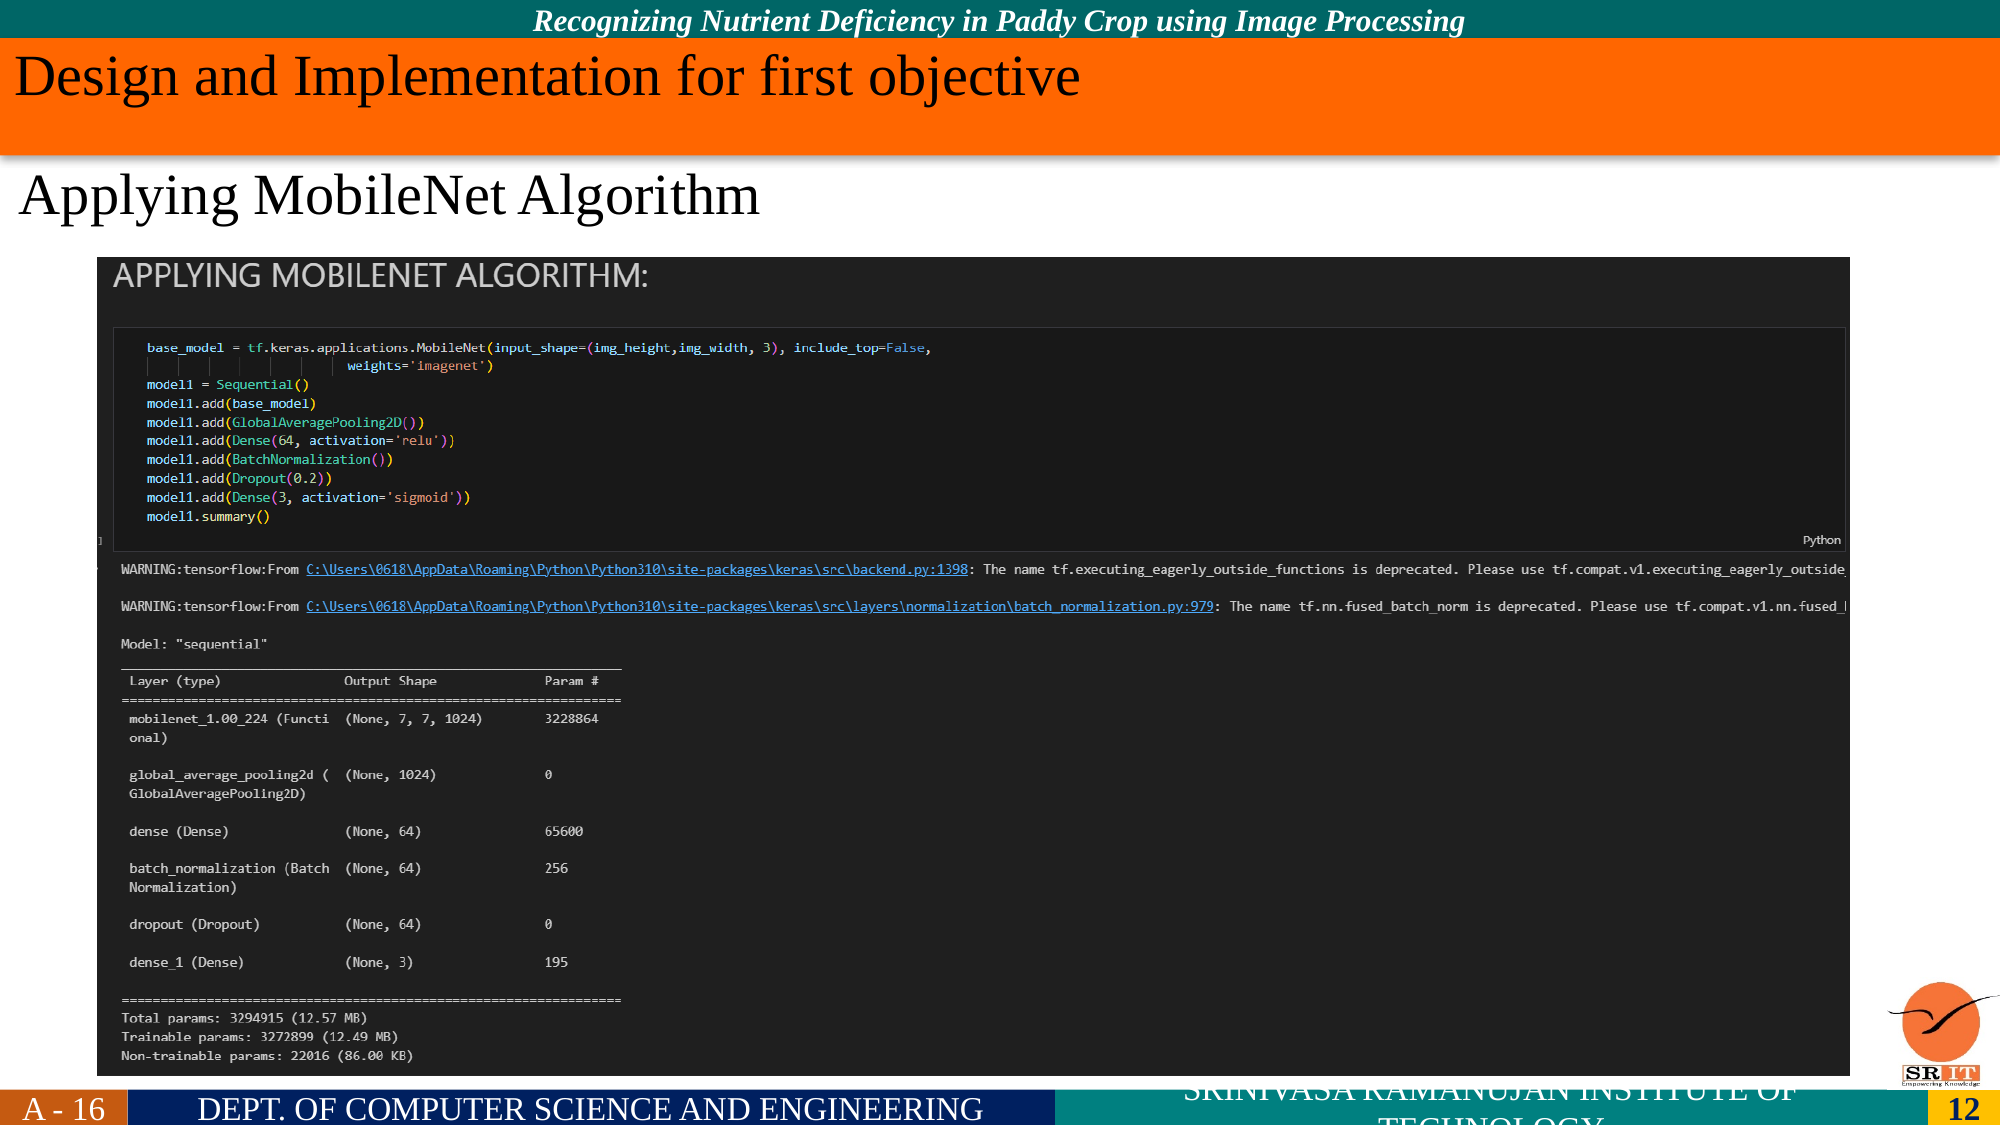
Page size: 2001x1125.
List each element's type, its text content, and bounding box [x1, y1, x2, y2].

list Applying MobileNet Algorithm [0, 164, 1891, 1089]
picture [1887, 977, 2000, 1090]
title Design and Implementation for first objective [0, 38, 2000, 156]
picture [97, 257, 1851, 1076]
